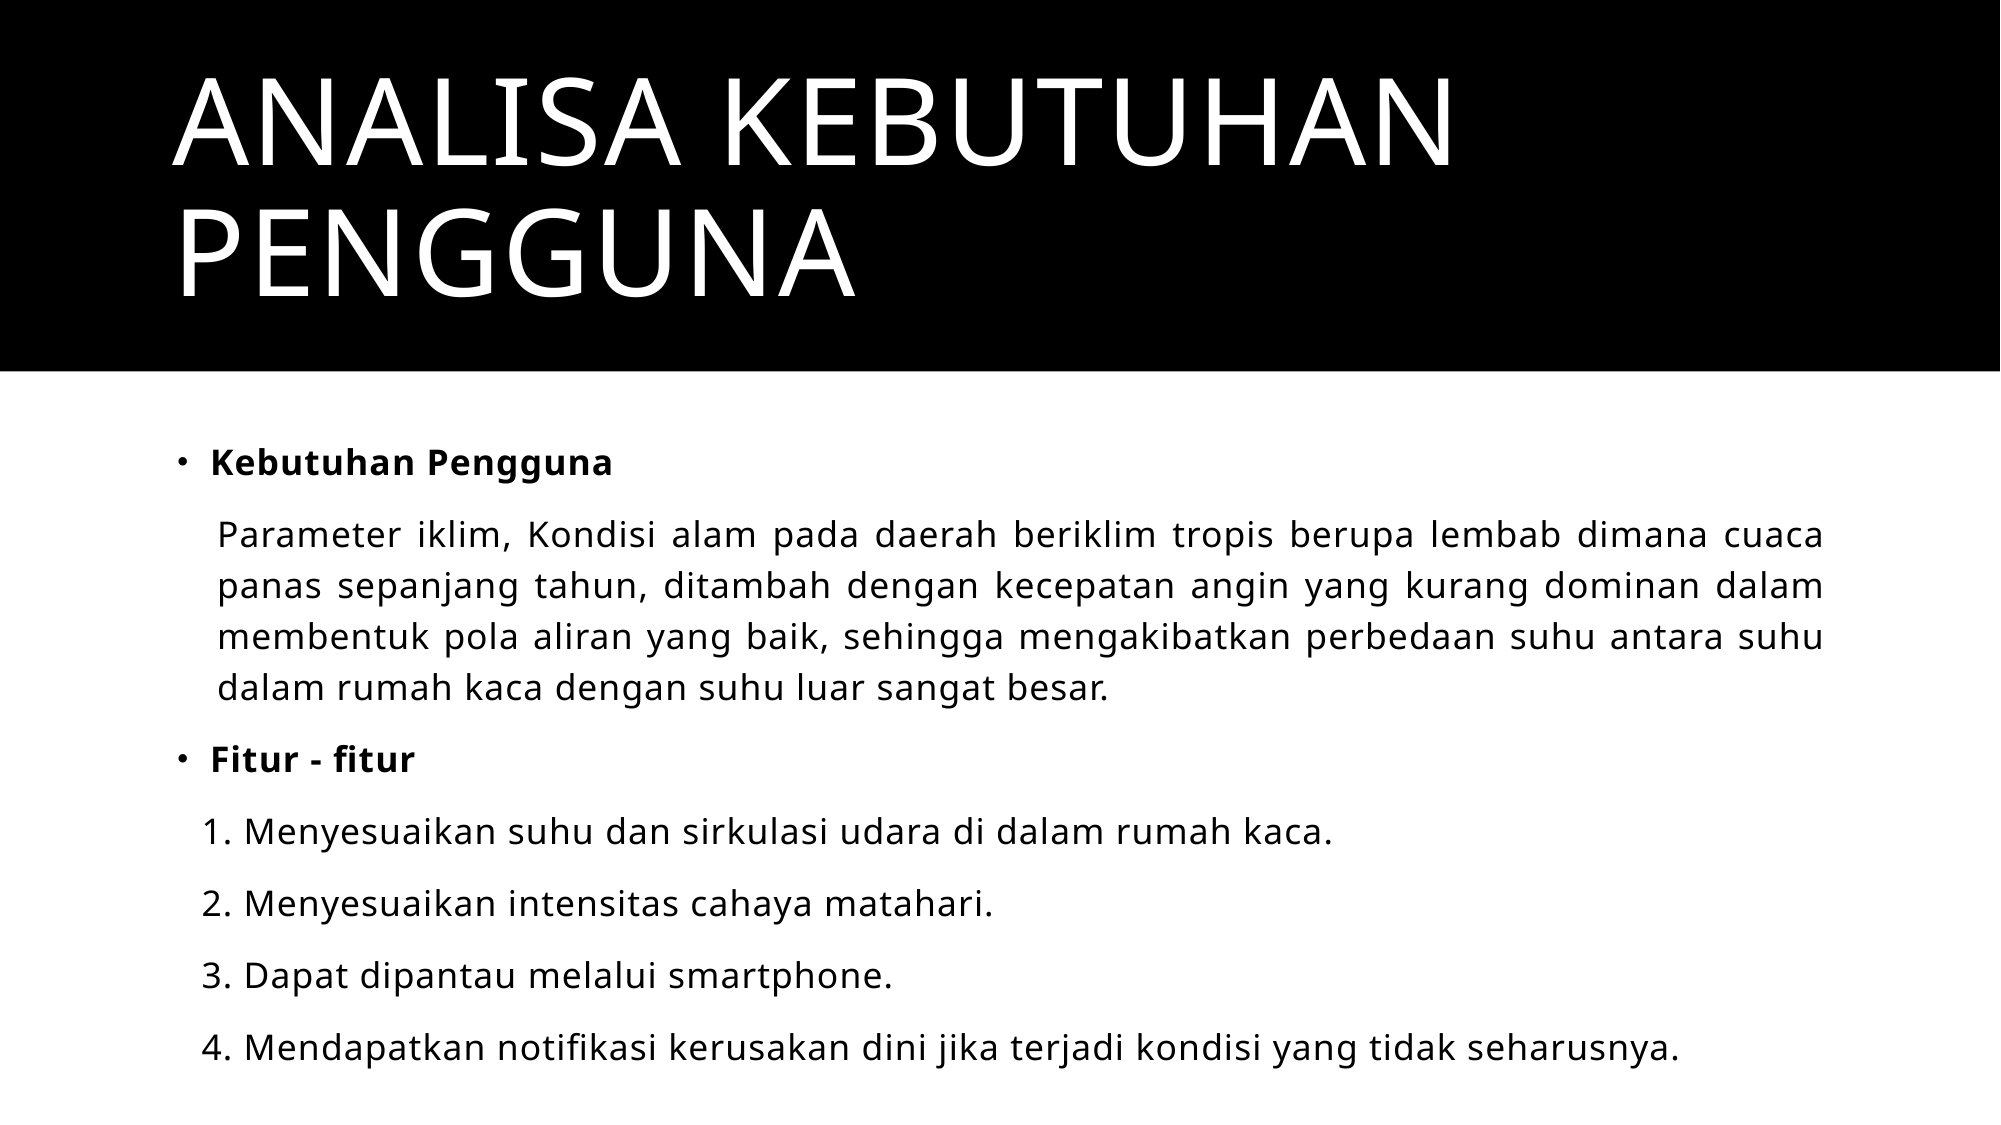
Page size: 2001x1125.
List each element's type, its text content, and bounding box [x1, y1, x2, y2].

title ANALISA KEBUTUHAN PENGGUNA [157, 52, 1842, 332]
list Kebutuhan Pengguna Parameter iklim, Kondisi alam pada daerah beriklim tropis berupa lembab dimana cuaca panas sepanjang tahun, ditambah dengan kecepatan angin yang kurang dominan dalam membentuk pola aliran yang baik, sehingga mengakibatkan perbedaan suhu antara suhu dalam rumah kaca dengan suhu luar sangat besar. Fitur - fitur 1. Menyesuaikan suhu dan sirkulasi udara di dalam rumah kaca. 2. Menyesuaikan intensitas cahaya matahari. 3. Dapat dipantau melalui smartphone. 4. Mendapatkan notifikasi kerusakan dini jika terjadi kondisi yang tidak seharusnya. [157, 424, 1842, 1014]
